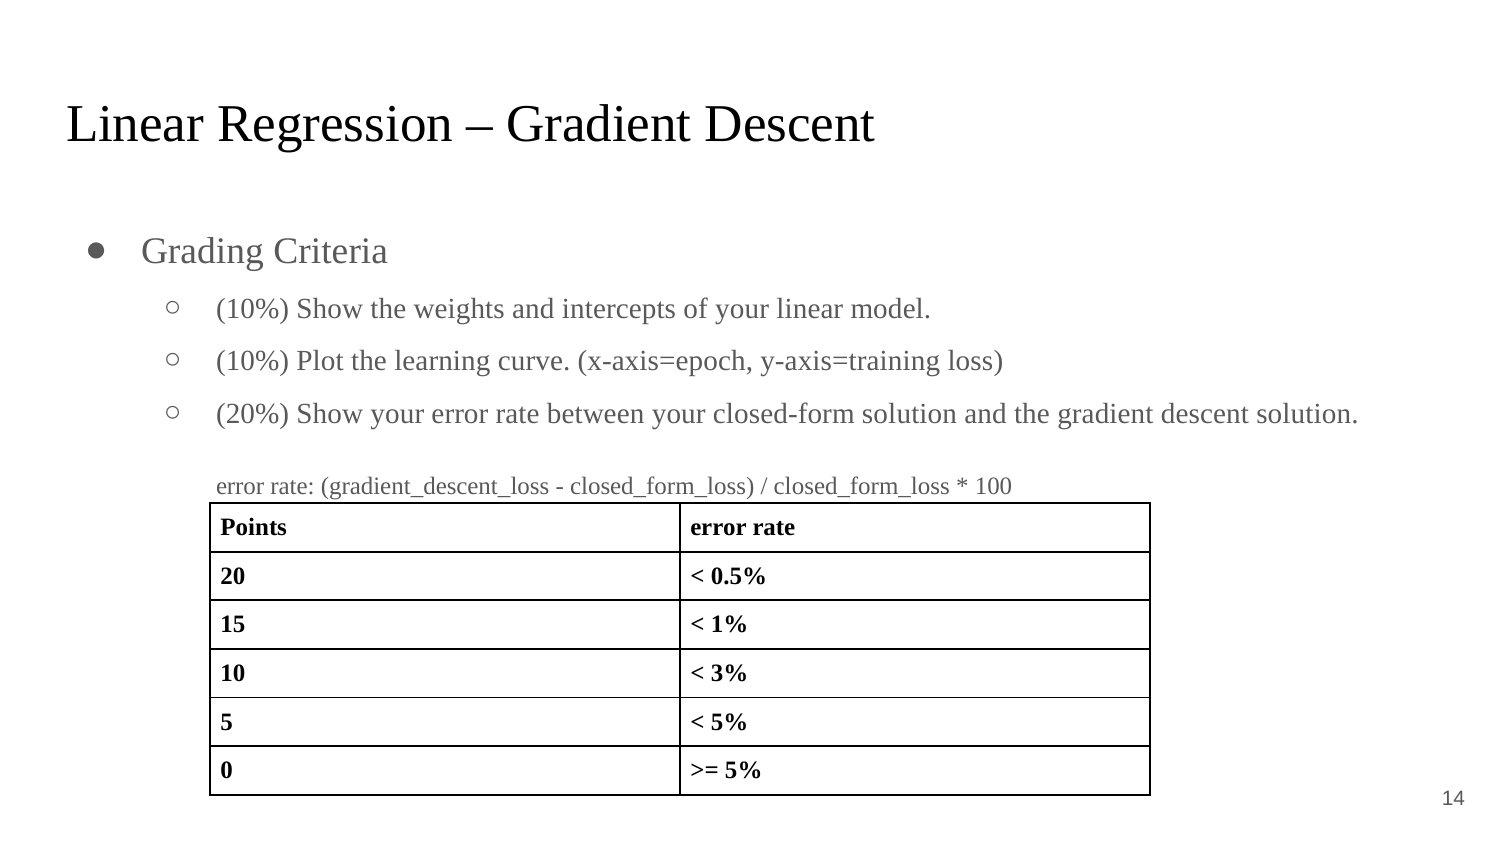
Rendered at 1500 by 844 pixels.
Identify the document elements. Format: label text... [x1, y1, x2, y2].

table_cell >= 5% [681, 747, 1149, 794]
table_cell 20 [211, 553, 679, 599]
title Linear Regression – Gradient Descent [51, 72, 1449, 167]
table_cell < 1% [681, 601, 1149, 648]
table_cell < 3% [681, 650, 1149, 697]
table_cell 10 [211, 650, 679, 697]
table_cell 0 [211, 747, 679, 794]
slide_number ‹#› [1389, 764, 1480, 830]
list Grading Criteria (10%) Show the weights and intercepts of your linear model. (10%) Plot the learning curve. (x-axis=epoch, y-axis=training loss) (20%) Show your error rate between your closed-form solution and the gradient descent solution. error rate: (gradient_descent_loss - closed_form_loss) / closed_form_loss * 100 [51, 189, 1449, 844]
table_header Points [211, 504, 679, 551]
table_cell 5 [211, 698, 679, 745]
table_cell < 5% [681, 698, 1149, 745]
table_cell < 0.5% [681, 553, 1149, 599]
table_cell 15 [211, 601, 679, 648]
table_header error rate [681, 504, 1149, 551]
